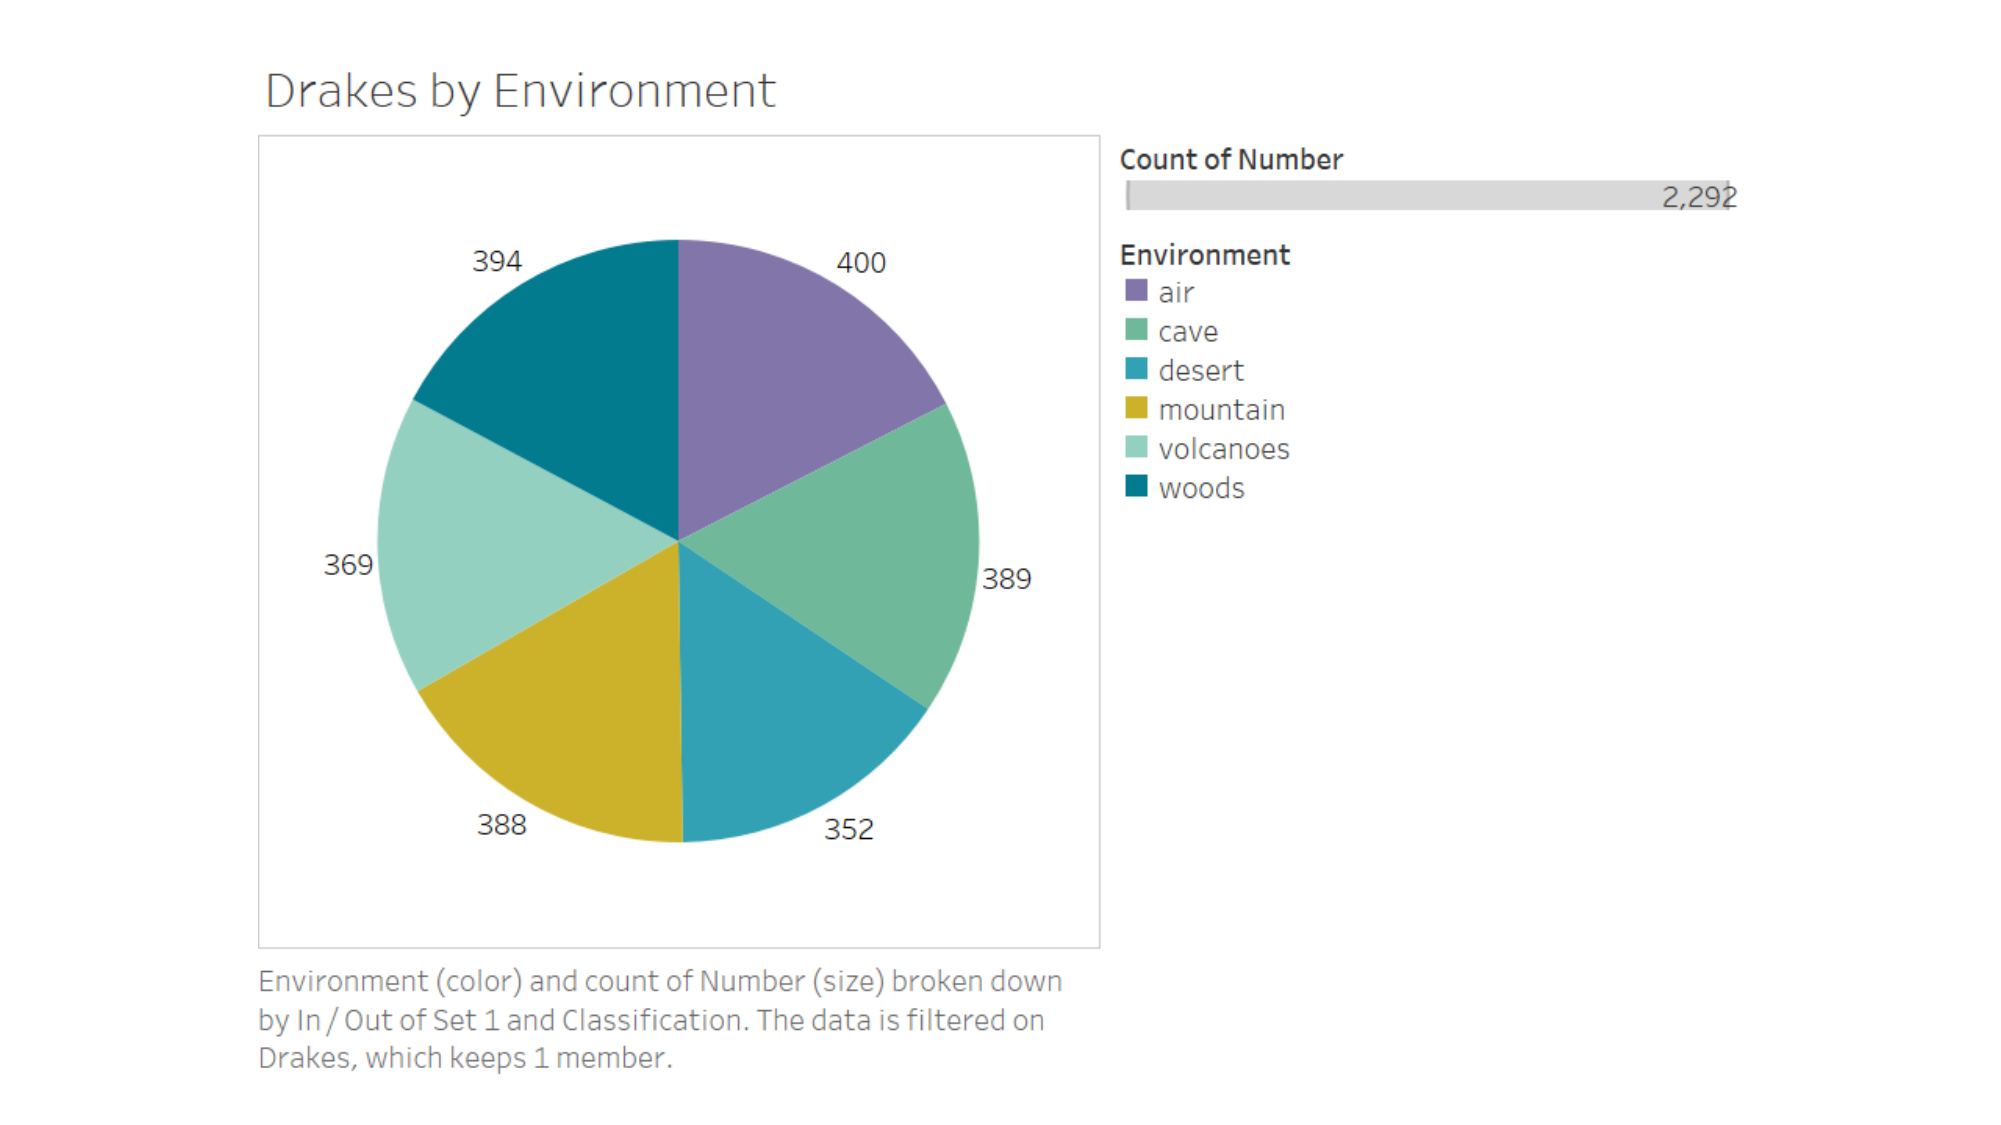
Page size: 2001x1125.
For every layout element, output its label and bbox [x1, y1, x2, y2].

picture [258, 46, 1742, 1079]
